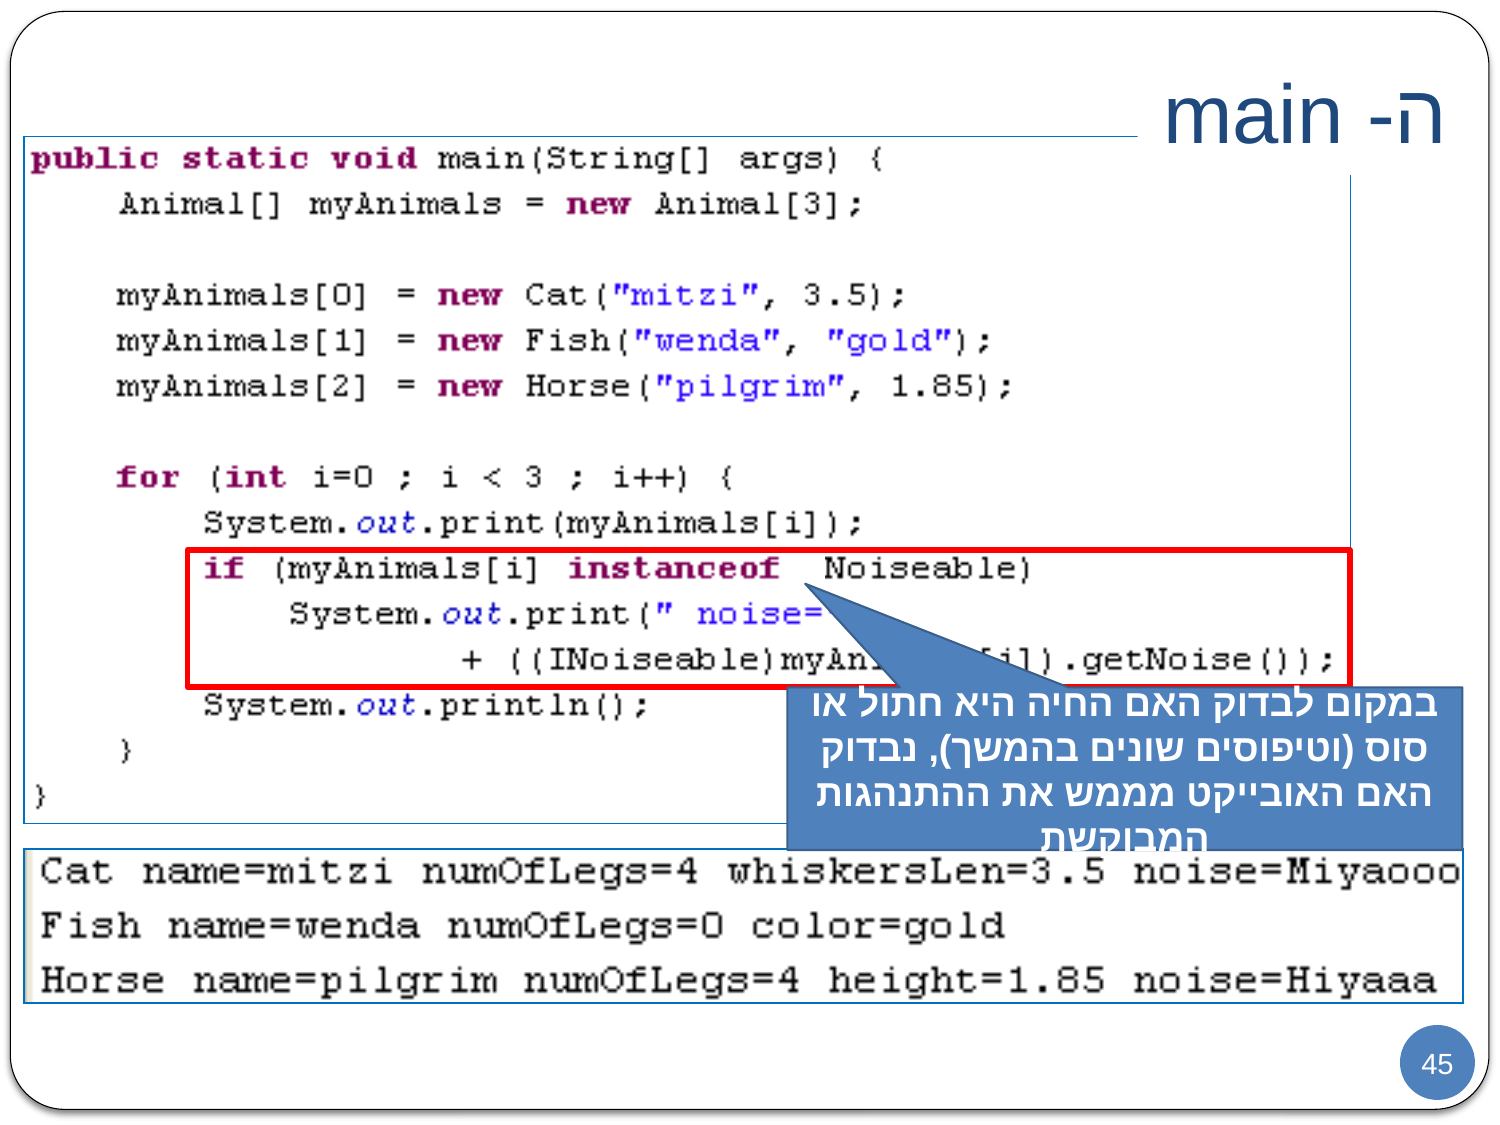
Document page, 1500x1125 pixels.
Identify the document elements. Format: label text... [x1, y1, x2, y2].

text_box במקום לבדוק האם החיה היא חתול או סוס (וטיפוסים שונים בהמשך), נבדוק האם האובייקט מממש את ההתנהגות המבוקשת [786, 686, 1464, 850]
picture [24, 137, 1351, 823]
slide_number 45 [1399, 1024, 1475, 1100]
picture [24, 849, 1463, 1003]
title ה- main [1137, 37, 1463, 176]
